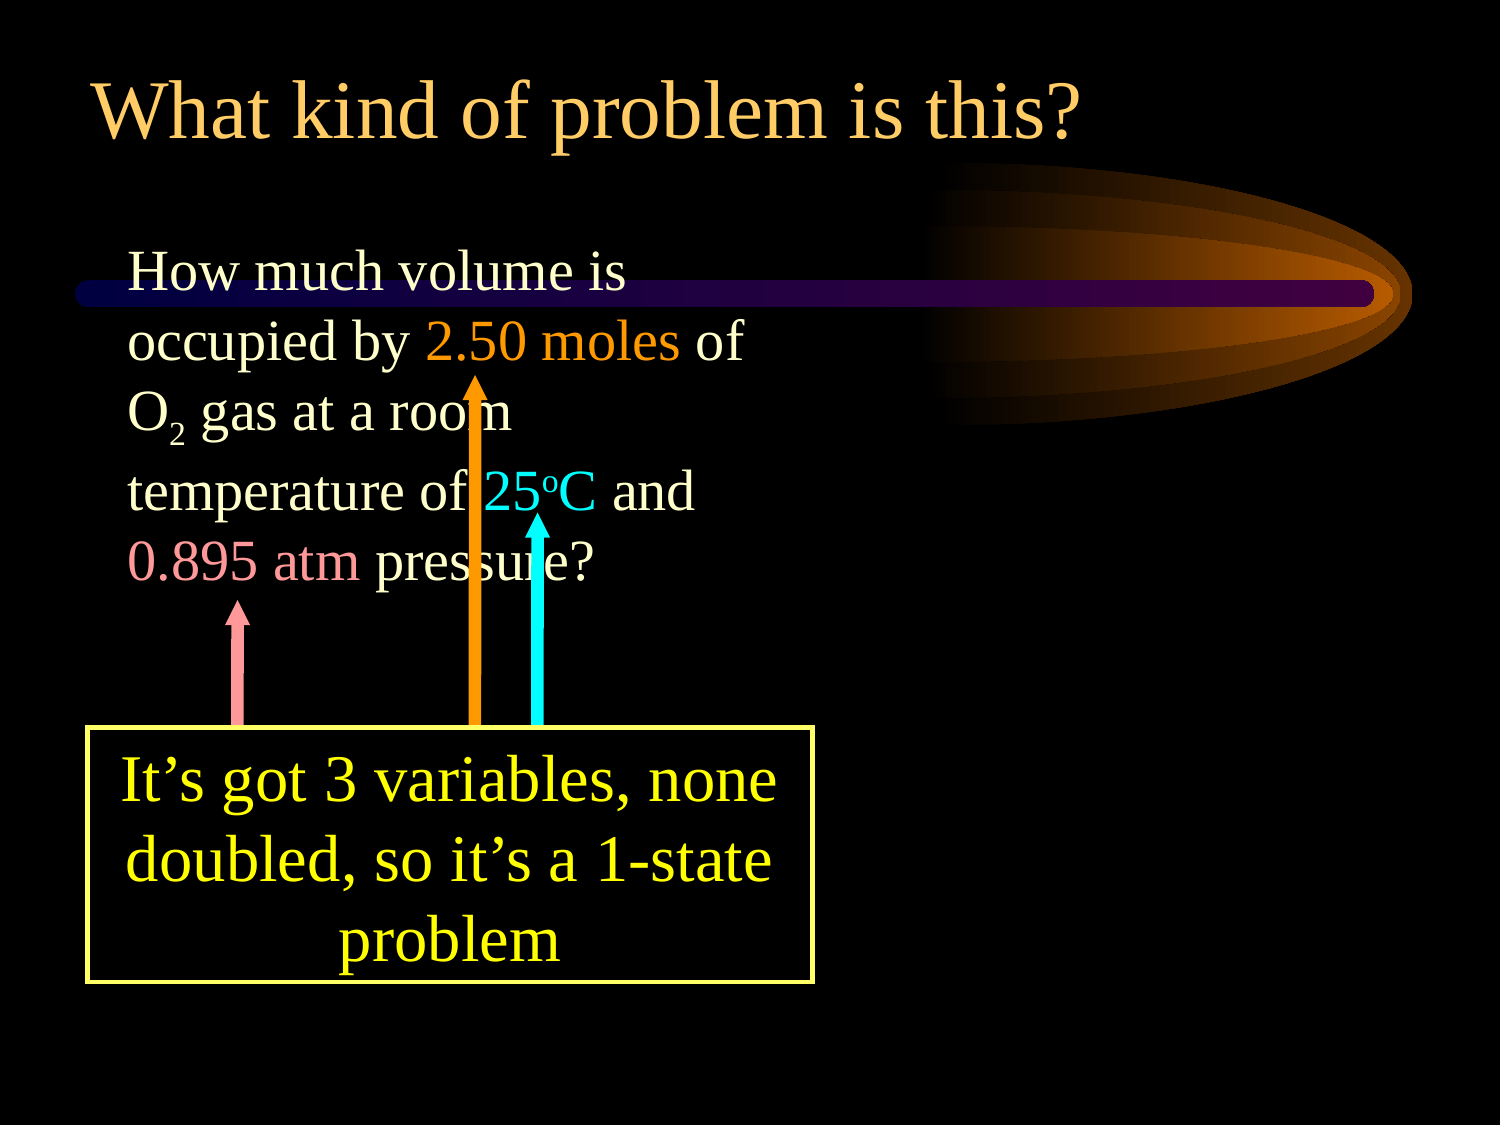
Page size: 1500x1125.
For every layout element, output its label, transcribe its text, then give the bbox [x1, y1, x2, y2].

text_box [233, 600, 242, 725]
text_box [470, 375, 480, 725]
title What kind of problem is this? [74, 0, 1351, 163]
text_box How much volume is occupied by 2.50 moles of O2 gas at a room temperature of 25oC and 0.895 atm pressure? [112, 224, 763, 699]
text_box It’s got 3 variables, none doubled, so it’s a 1-state problem [87, 727, 813, 983]
text_box [533, 512, 542, 725]
